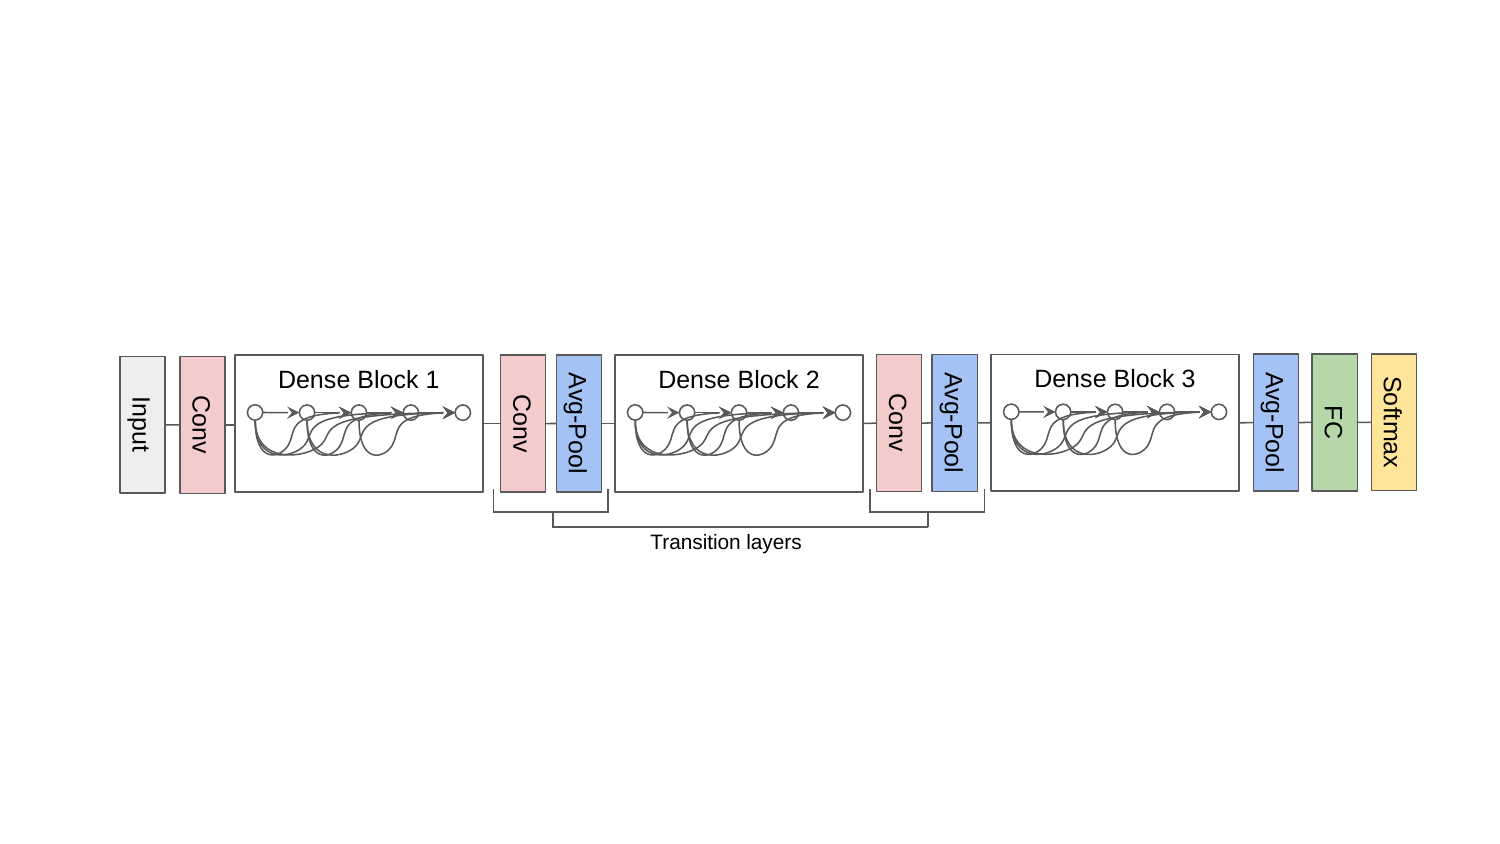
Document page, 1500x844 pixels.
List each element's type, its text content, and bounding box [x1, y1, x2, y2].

text_box Dense Block 1 [390, 355, 484, 492]
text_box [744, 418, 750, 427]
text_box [376, 342, 386, 491]
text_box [1107, 315, 1116, 367]
text_box Conv [876, 354, 922, 492]
text_box Conv [500, 355, 546, 492]
text_box Dense Block 3 [1092, 453, 1102, 492]
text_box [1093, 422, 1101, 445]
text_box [705, 342, 714, 491]
text_box [627, 404, 643, 420]
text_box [1159, 367, 1168, 465]
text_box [299, 368, 308, 465]
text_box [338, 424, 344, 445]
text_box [1133, 341, 1142, 491]
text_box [350, 368, 360, 465]
text_box Dense Block 1 [364, 355, 371, 412]
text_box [402, 368, 412, 465]
text_box [455, 404, 471, 421]
text_box Avg-Pool [556, 355, 602, 492]
text_box [247, 404, 263, 420]
text_box Dense Block 3 [1120, 450, 1129, 492]
text_box [835, 404, 851, 421]
text_box Transition layers [635, 513, 1279, 589]
text_box Avg-Pool [932, 354, 978, 492]
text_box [1055, 367, 1064, 464]
text_box Conv [179, 356, 226, 494]
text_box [1107, 367, 1116, 465]
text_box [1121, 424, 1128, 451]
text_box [351, 316, 360, 368]
text_box Dense Block 3 [1120, 354, 1128, 411]
text_box Dense Block 2 [743, 355, 752, 412]
text_box Dense Block 3 [991, 354, 1077, 492]
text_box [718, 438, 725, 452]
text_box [325, 342, 334, 491]
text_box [731, 368, 740, 465]
text_box Dense Block 2 [743, 449, 752, 492]
text_box Dense Block 1 [364, 451, 372, 492]
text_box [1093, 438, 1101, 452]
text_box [1081, 341, 1090, 491]
text_box Dense Block 2 [615, 355, 700, 492]
text_box Dense Block 3 [1093, 354, 1102, 411]
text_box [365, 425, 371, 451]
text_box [1107, 471, 1116, 516]
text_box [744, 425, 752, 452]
text_box Dense Block 2 [770, 355, 864, 492]
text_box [351, 473, 360, 517]
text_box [731, 472, 740, 517]
text_box [1003, 404, 1019, 420]
text_box FC [1312, 353, 1358, 491]
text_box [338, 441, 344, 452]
text_box Dense Block 3 [1145, 354, 1240, 492]
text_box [679, 368, 688, 465]
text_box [731, 316, 740, 368]
text_box Dense Block 1 [338, 454, 345, 492]
text_box Dense Block 1 [338, 355, 345, 408]
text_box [757, 342, 766, 491]
text_box Input [120, 356, 166, 494]
text_box Dense Block 2 [718, 355, 726, 409]
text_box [782, 368, 792, 465]
text_box [1211, 404, 1227, 420]
text_box Dense Block 1 [235, 355, 320, 492]
text_box Dense Block 2 [718, 454, 726, 492]
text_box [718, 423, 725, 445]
text_box Softmax [1371, 353, 1417, 491]
text_box Avg-Pool [1253, 354, 1299, 491]
